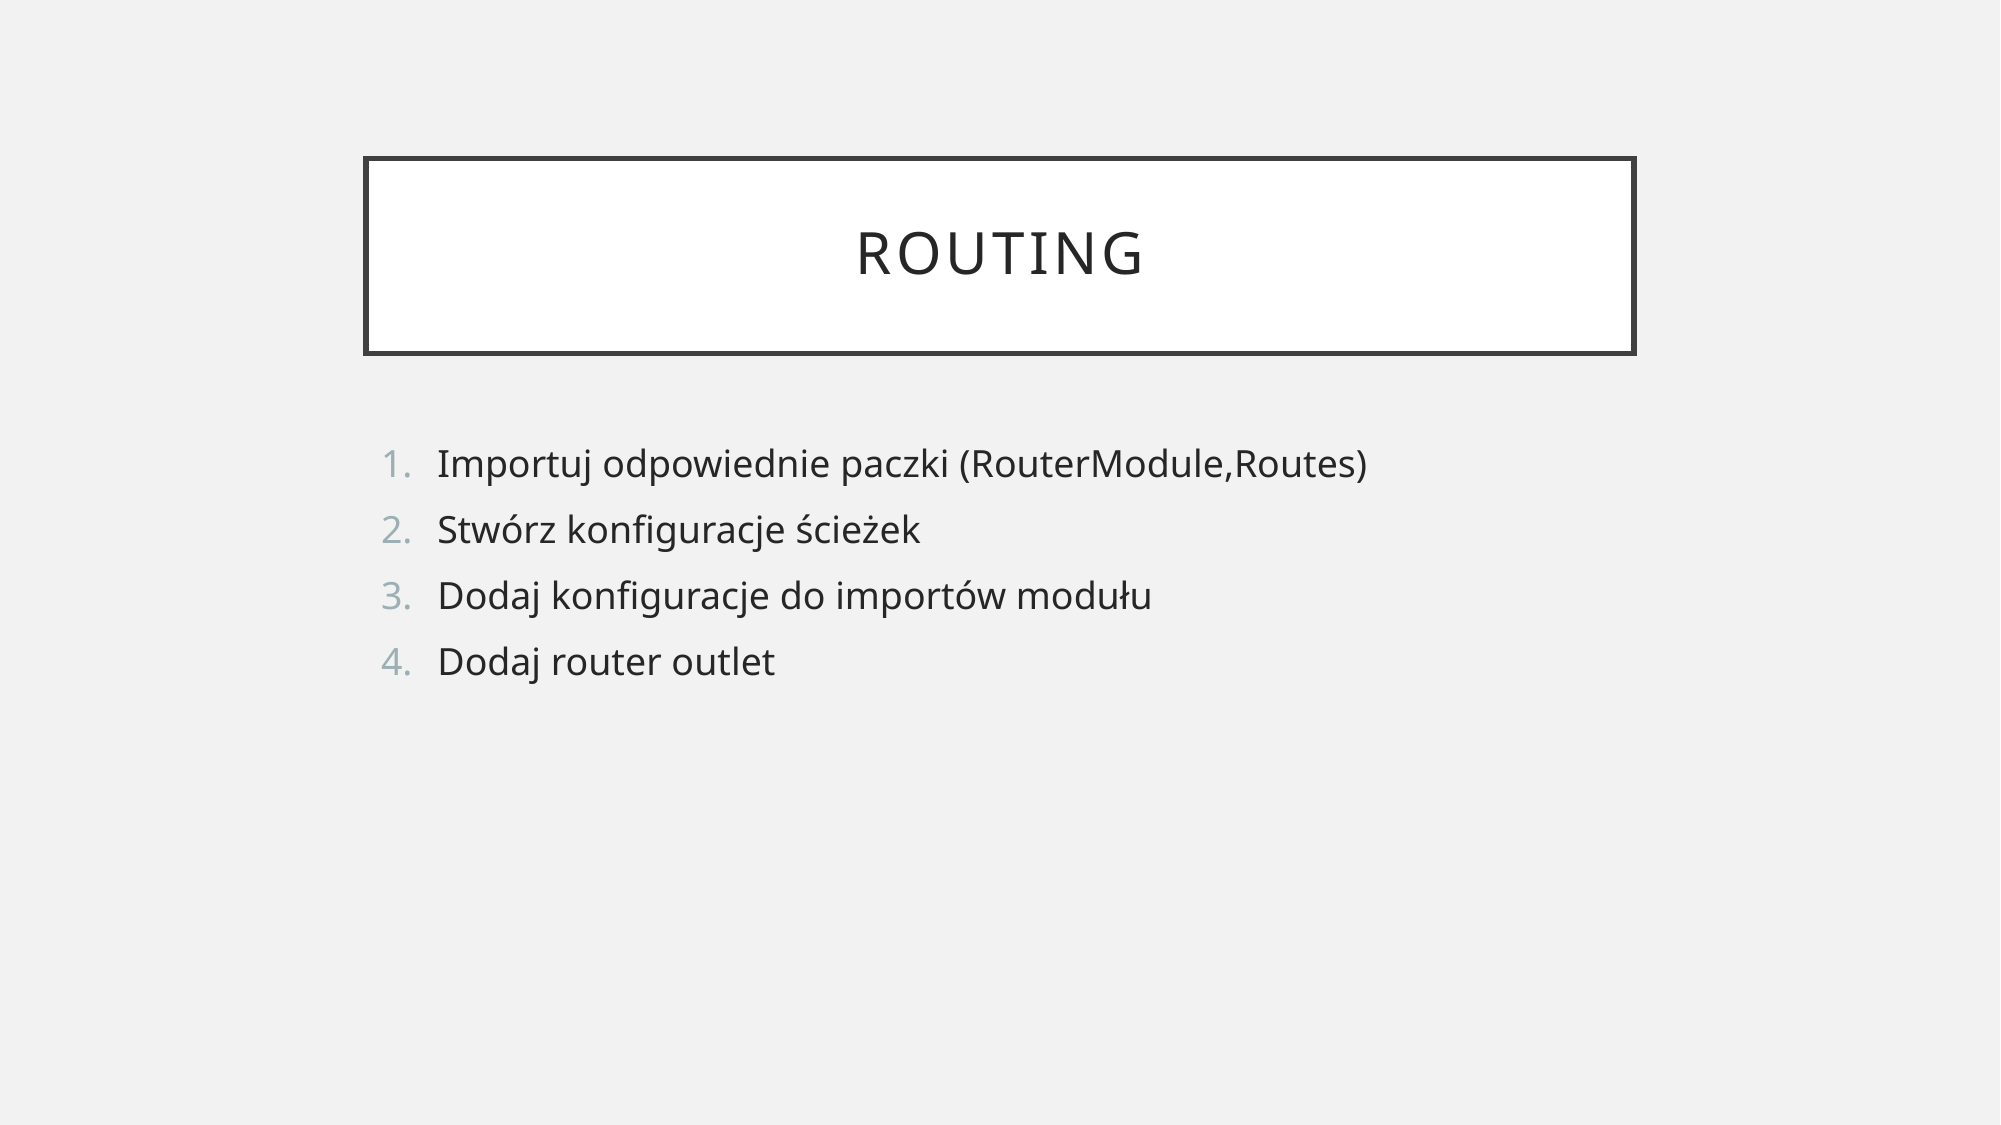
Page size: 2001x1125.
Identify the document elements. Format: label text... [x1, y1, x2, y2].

list Importuj odpowiednie paczki (RouterModule,Routes) Stwórz konfiguracje ścieżek Dodaj konfiguracje do importów modułu Dodaj router outlet [366, 432, 1634, 942]
title routing [363, 156, 1637, 356]
